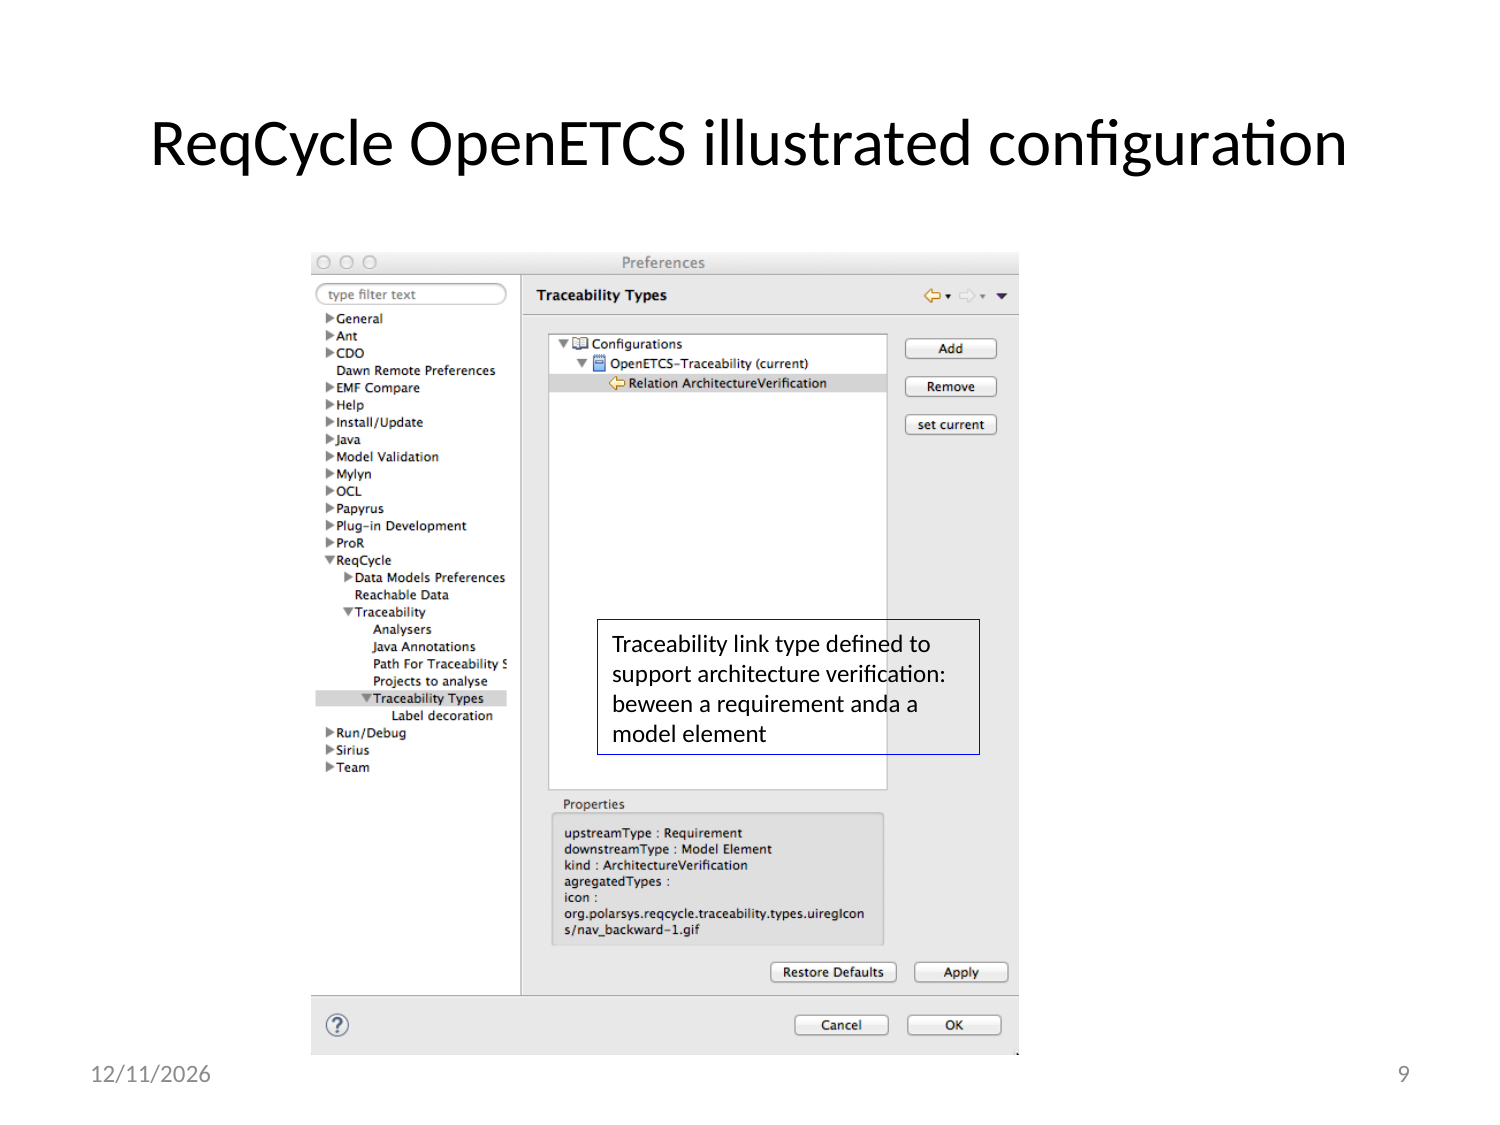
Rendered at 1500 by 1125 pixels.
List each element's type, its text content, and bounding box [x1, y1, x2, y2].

picture [311, 252, 1019, 1056]
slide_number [75, 1042, 425, 1103]
slide_number 9 [1074, 1042, 1425, 1103]
title ReqCycle OpenETCS illustrated configuration [75, 45, 1425, 233]
